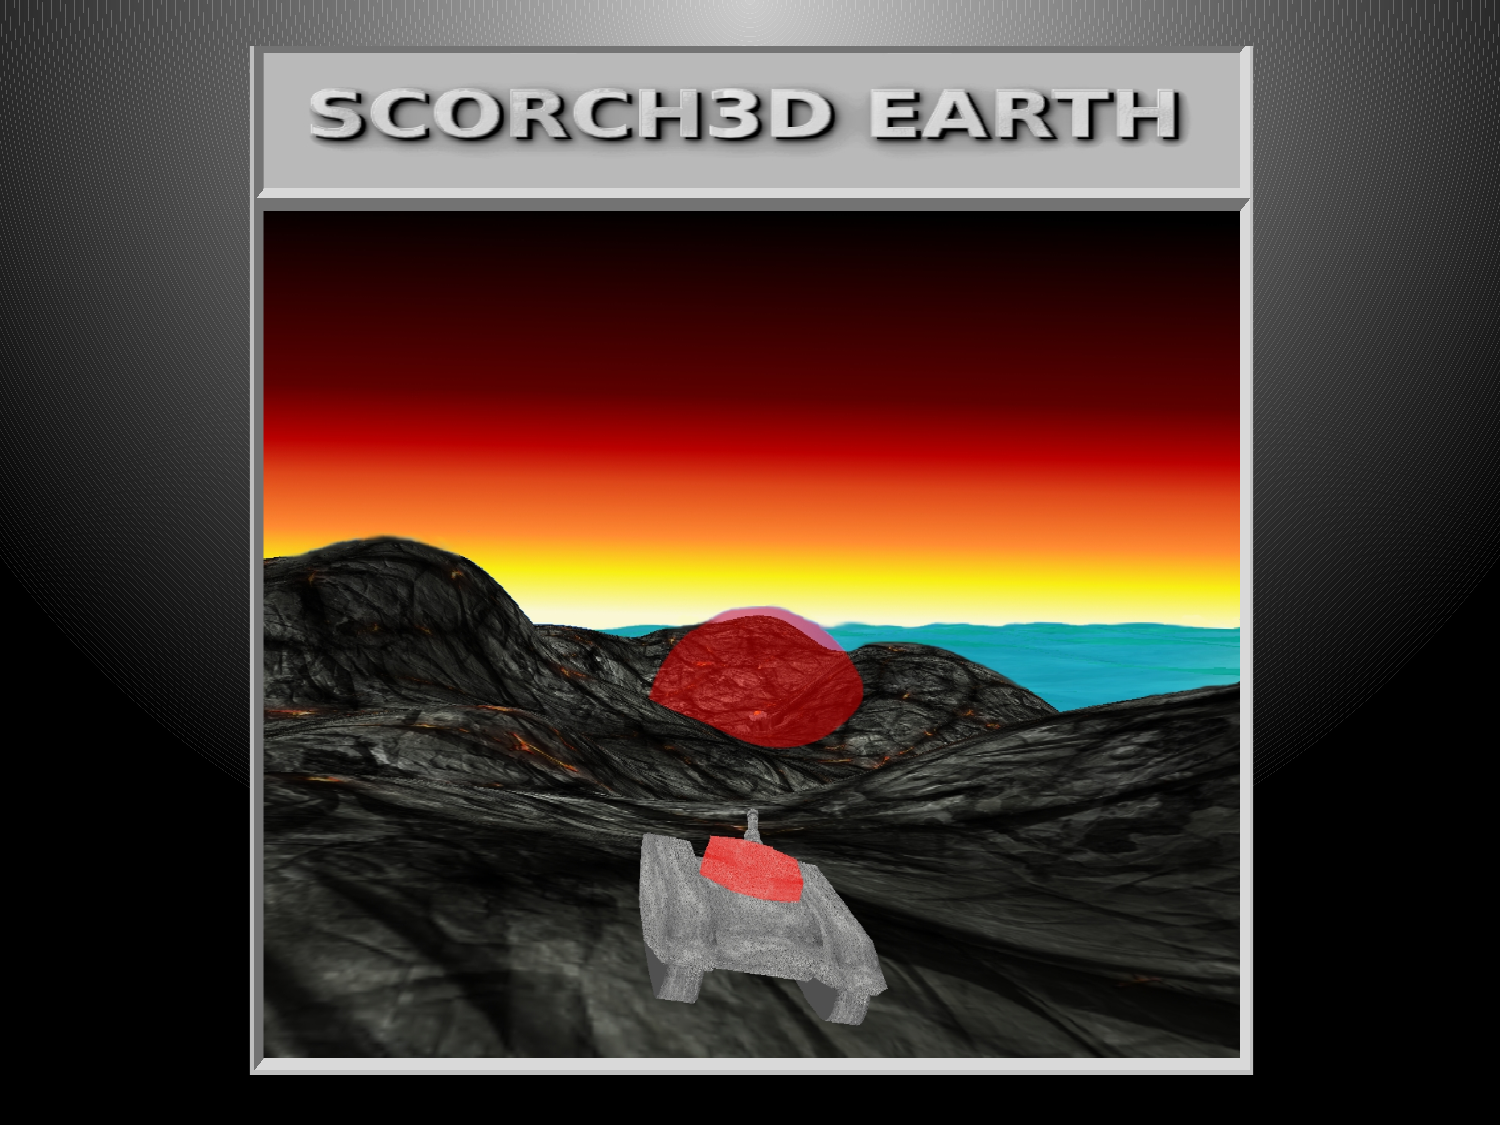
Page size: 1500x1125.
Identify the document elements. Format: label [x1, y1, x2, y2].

picture [249, 46, 1254, 1076]
